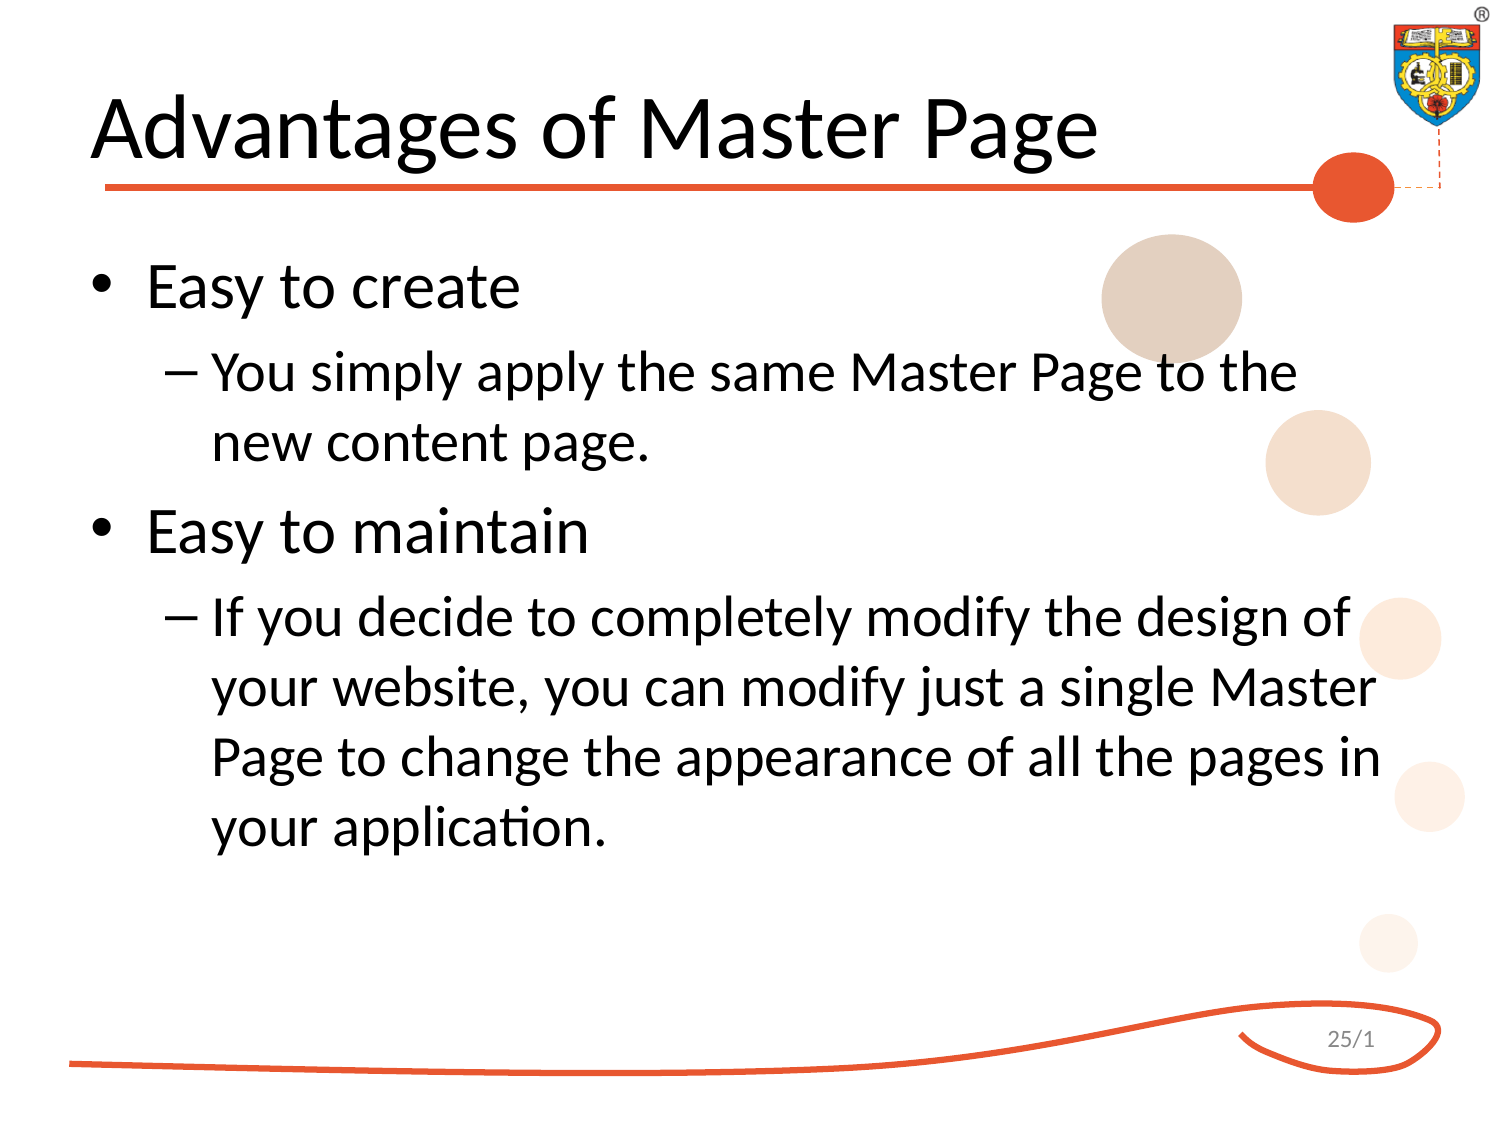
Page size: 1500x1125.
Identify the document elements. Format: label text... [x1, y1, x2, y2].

list Easy to create You simply apply the same Master Page to the new content page. Easy to maintain If you decide to completely modify the design of your website, you can modify just a single Master Page to change the appearance of all the pages in your application. [75, 234, 1418, 973]
title Advantages of Master Page [75, 30, 1438, 213]
picture [1389, 3, 1492, 129]
